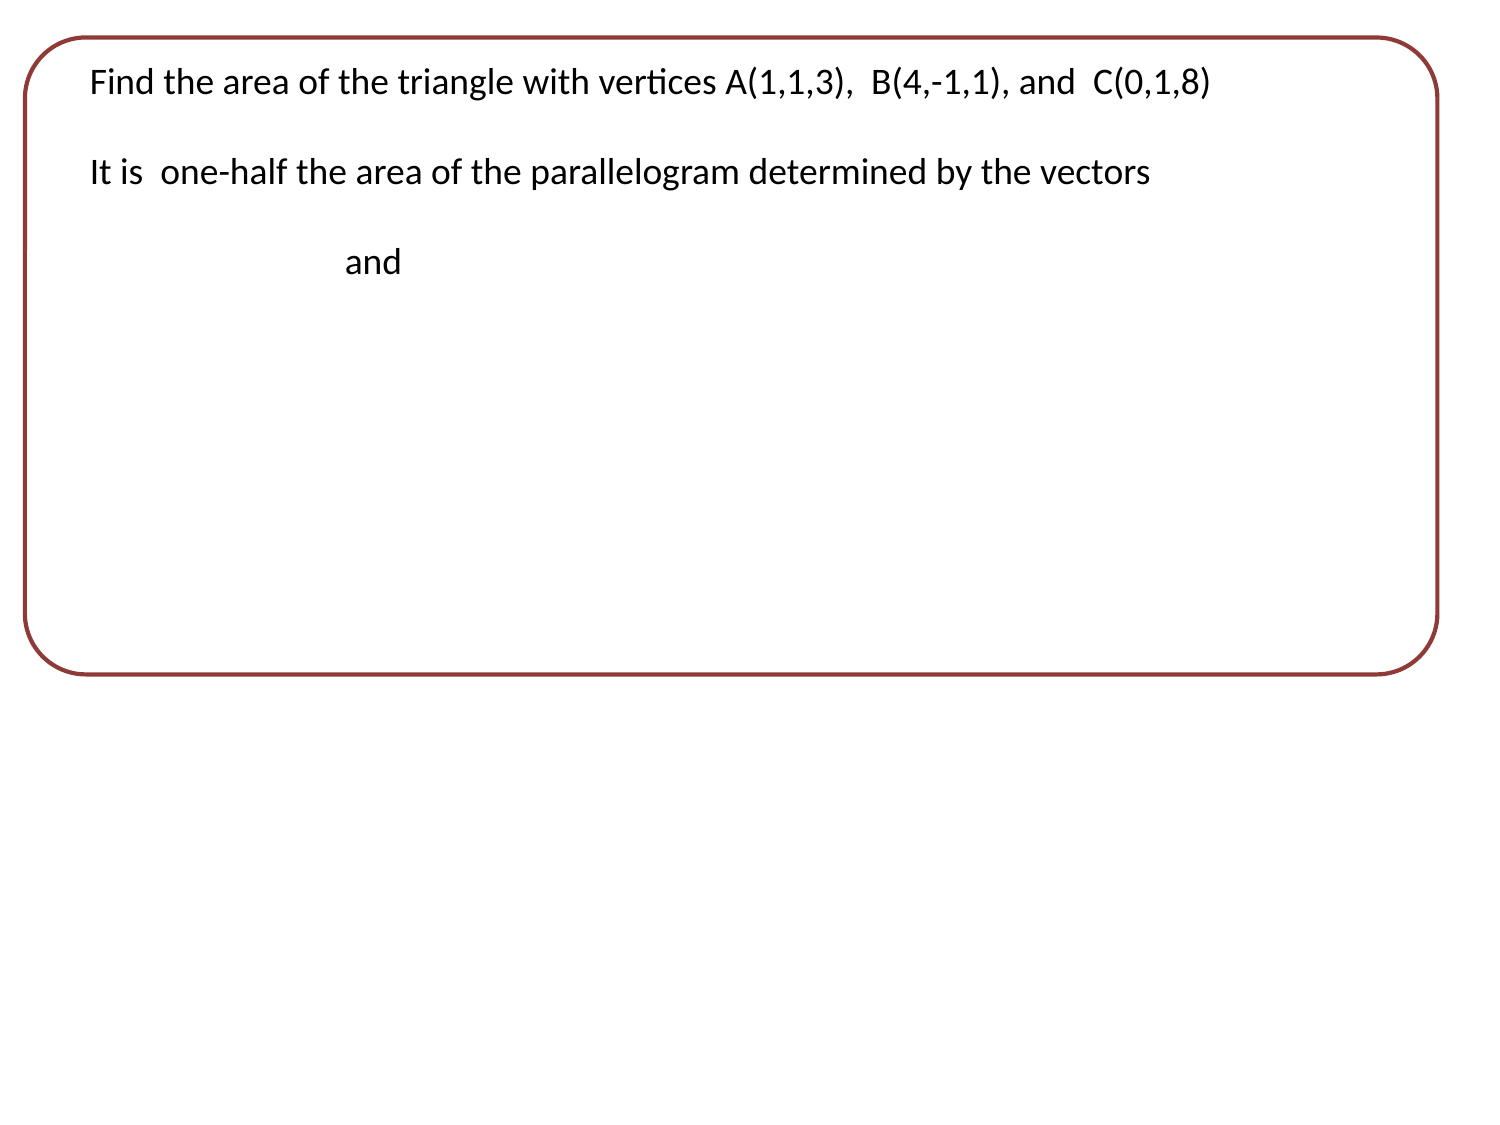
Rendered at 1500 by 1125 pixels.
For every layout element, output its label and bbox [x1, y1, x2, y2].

text_box [22, 35, 1440, 677]
